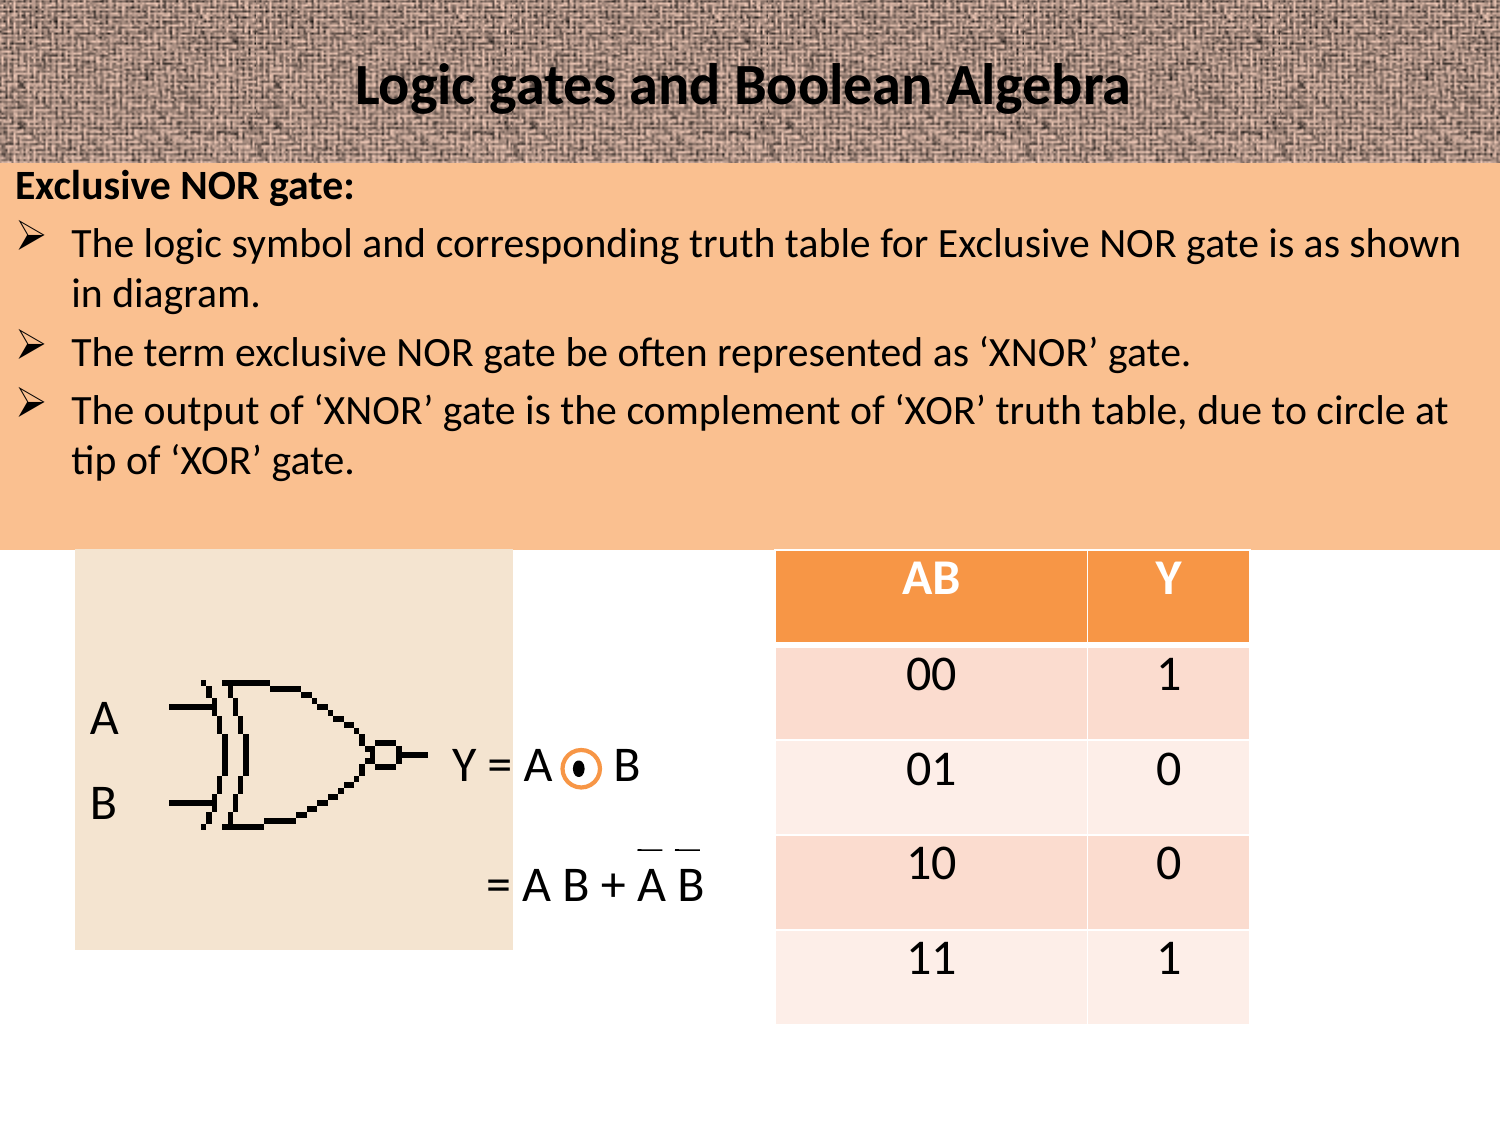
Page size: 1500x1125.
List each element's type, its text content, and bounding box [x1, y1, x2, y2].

table_cell [640, 852, 658, 856]
text_box [560, 747, 603, 790]
table_cell 11 [776, 931, 1087, 1024]
table_cell 0 [1088, 741, 1249, 834]
table_header AB [776, 551, 1087, 642]
table_cell [677, 852, 696, 856]
list Exclusive NOR gate: The logic symbol and corresponding truth table for Exclusive NOR gate is as shown in diagram. The term exclusive NOR gate be often represented as ‘XNOR’ gate. The output of ‘XNOR’ gate is the complement of ‘XOR’ truth table, due to circle at tip of ‘XOR’ gate. [0, 163, 1500, 550]
table_cell 0 [1088, 836, 1249, 929]
table_header Y [1088, 551, 1249, 642]
title Logic gates and Boolean Algebra [0, 0, 1500, 163]
text_box [572, 760, 585, 777]
table_cell 10 [776, 836, 1087, 929]
picture [74, 549, 513, 951]
table_cell 1 [1088, 648, 1249, 739]
table_cell 00 [776, 648, 1087, 739]
table_cell 01 [776, 741, 1087, 834]
text_box Y = A . B = A B + A B [437, 724, 725, 979]
table_cell 1 [1088, 931, 1249, 1024]
